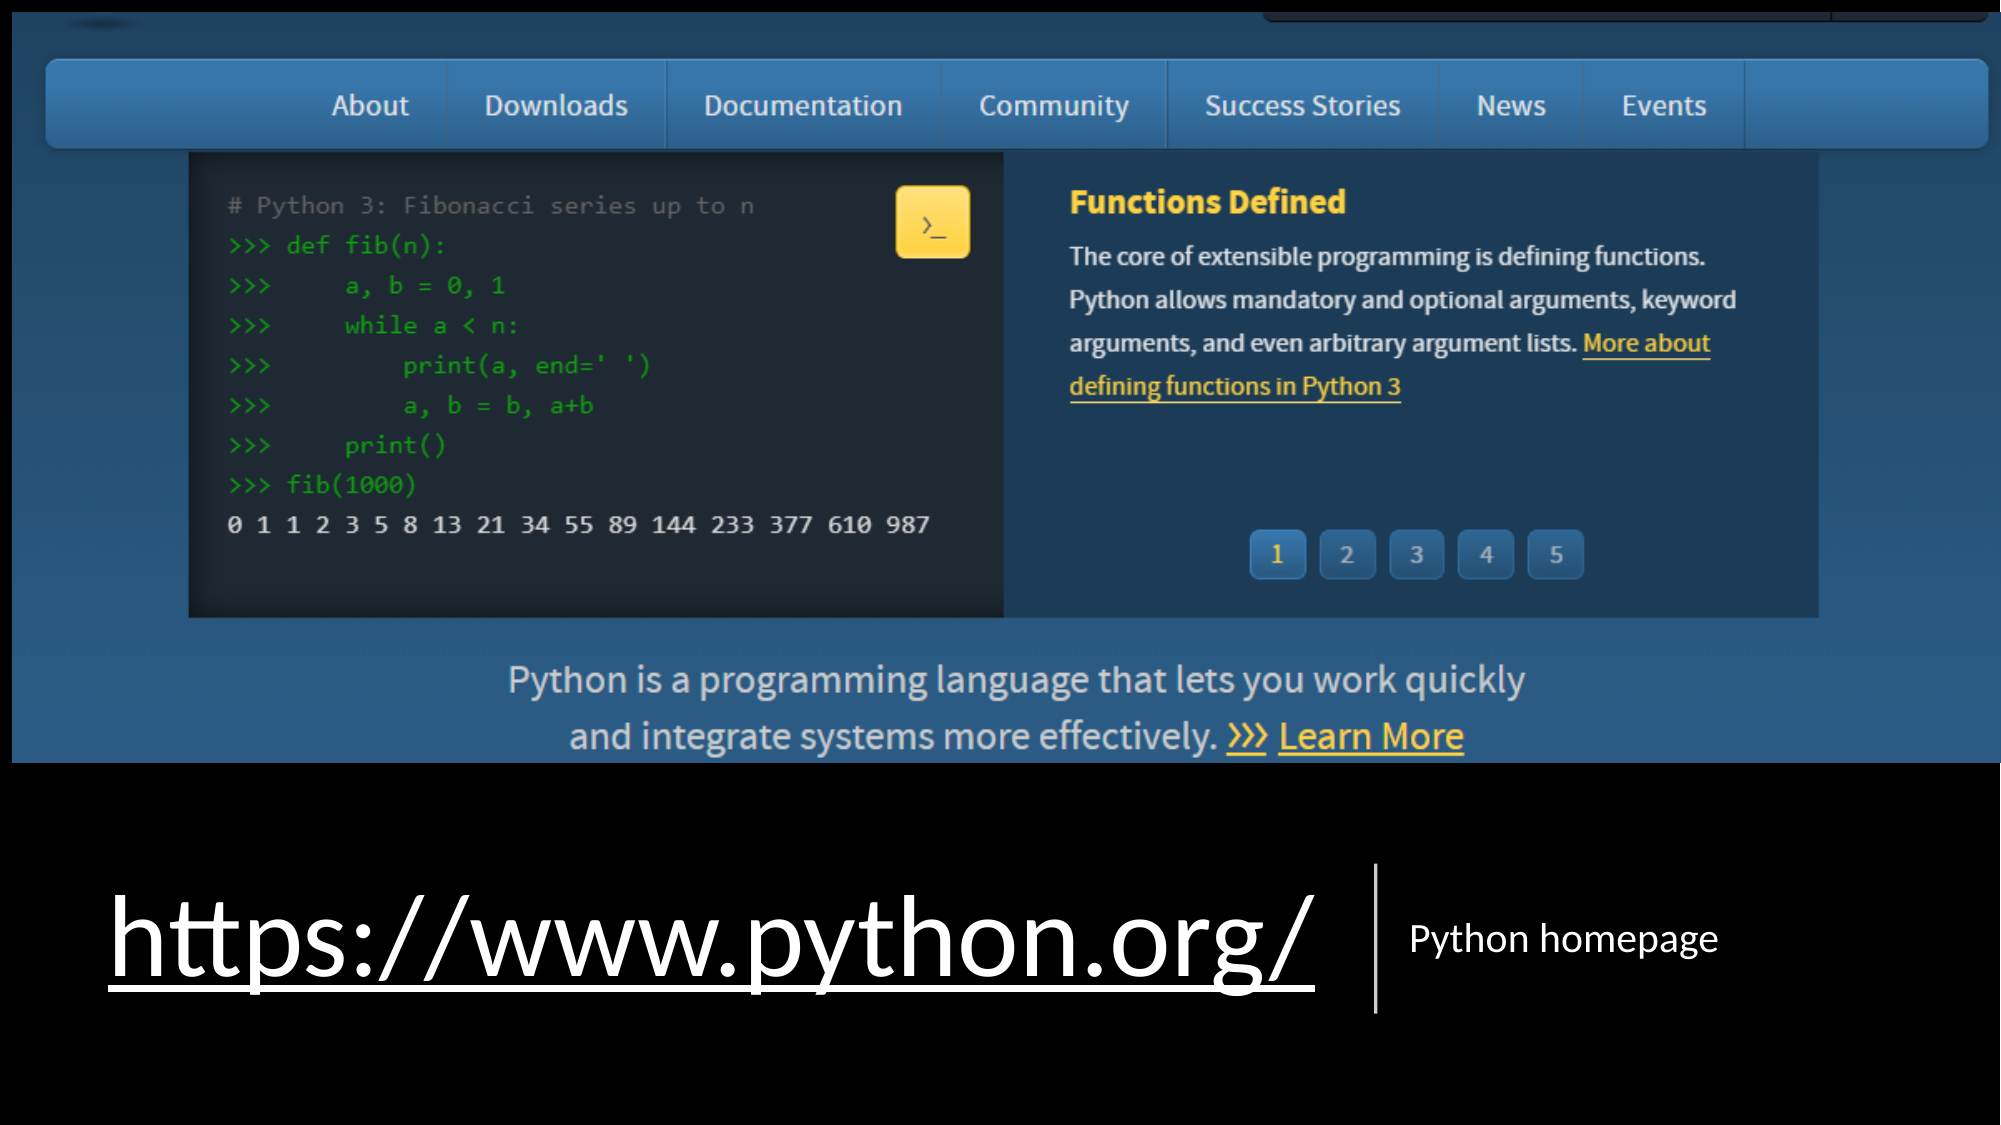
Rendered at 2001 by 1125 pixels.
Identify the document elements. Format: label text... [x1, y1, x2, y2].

picture [11, 12, 2001, 763]
title https://www.python.org/ [71, 835, 1357, 1043]
list Python homepage [1394, 835, 1883, 1043]
